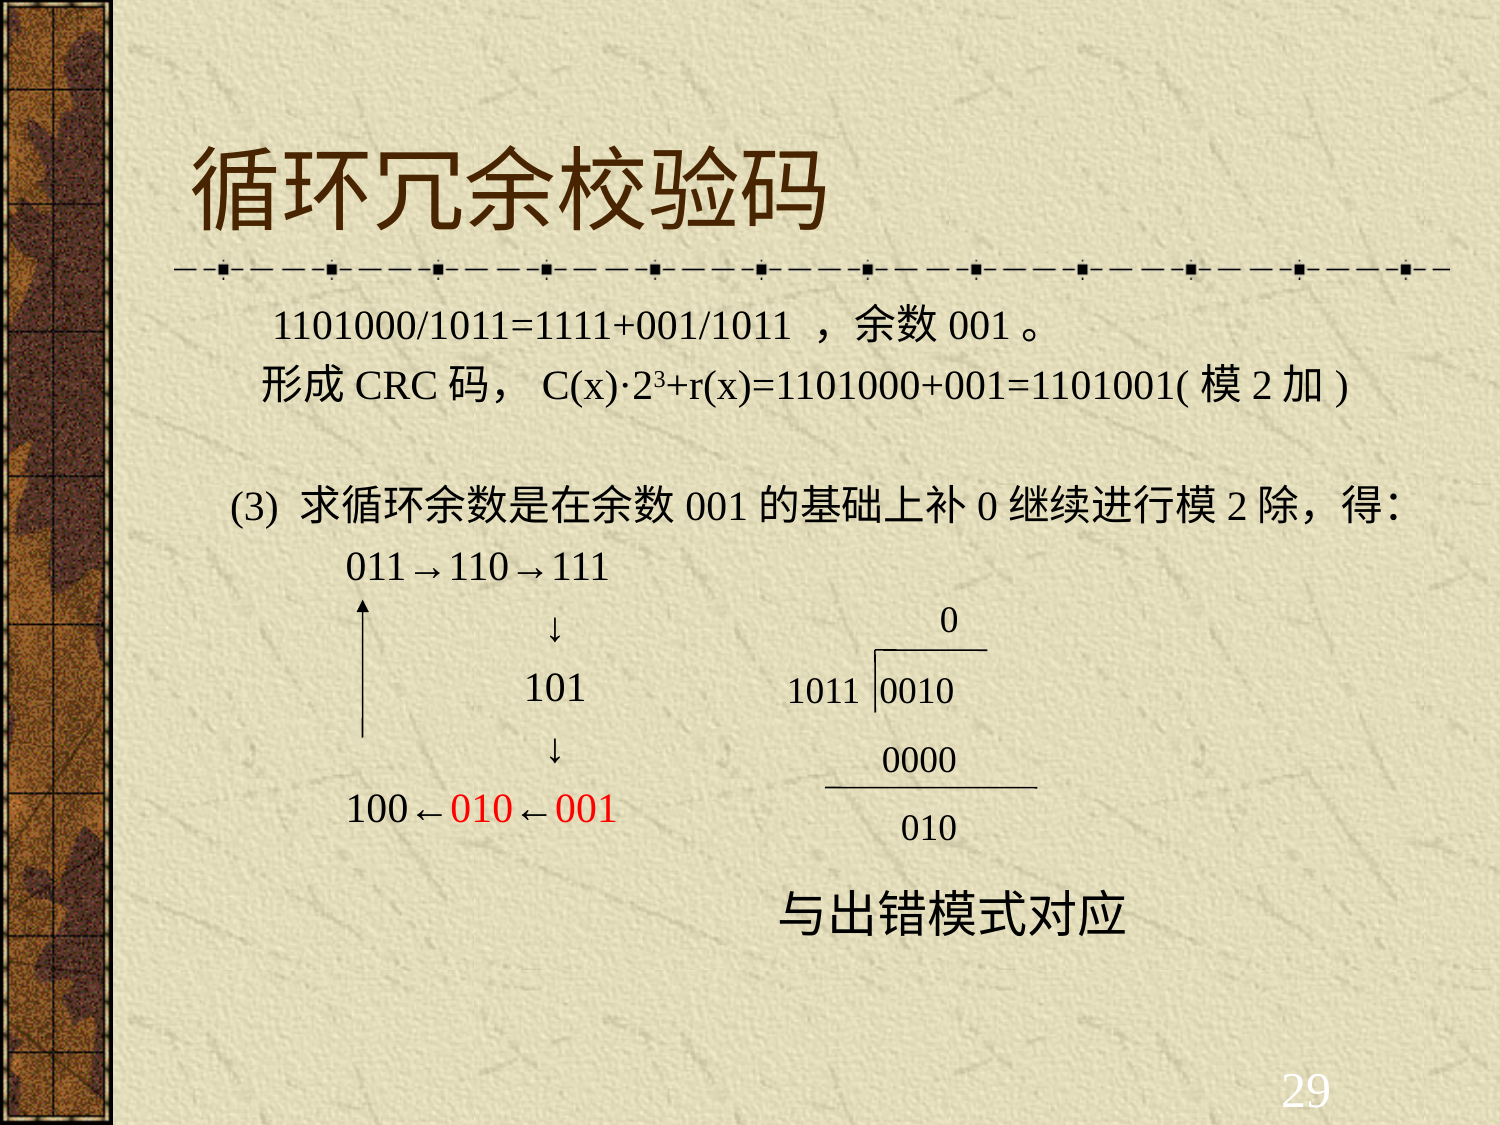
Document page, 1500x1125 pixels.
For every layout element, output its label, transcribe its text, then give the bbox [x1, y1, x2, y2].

text_box 0 1011 0010 0000 010 [762, 575, 1238, 856]
title 循环冗余校验码 [174, 62, 1450, 250]
picture [0, 0, 1500, 1125]
list 1101000/1011=1111+001/1011 ，余数001。 形成CRC码，C(x)·23+r(x)=1101000+001=1101001(模2加) (3) 求循环余数是在余数001的基础上补0继续进行模2除，得： 011→110→111 ↓ 101 ↓ 100←010←001 [162, 289, 1449, 1088]
slide_number 29 [1149, 1049, 1463, 1125]
text_box 与出错模式对应 [762, 874, 1313, 951]
text_box [356, 599, 369, 738]
